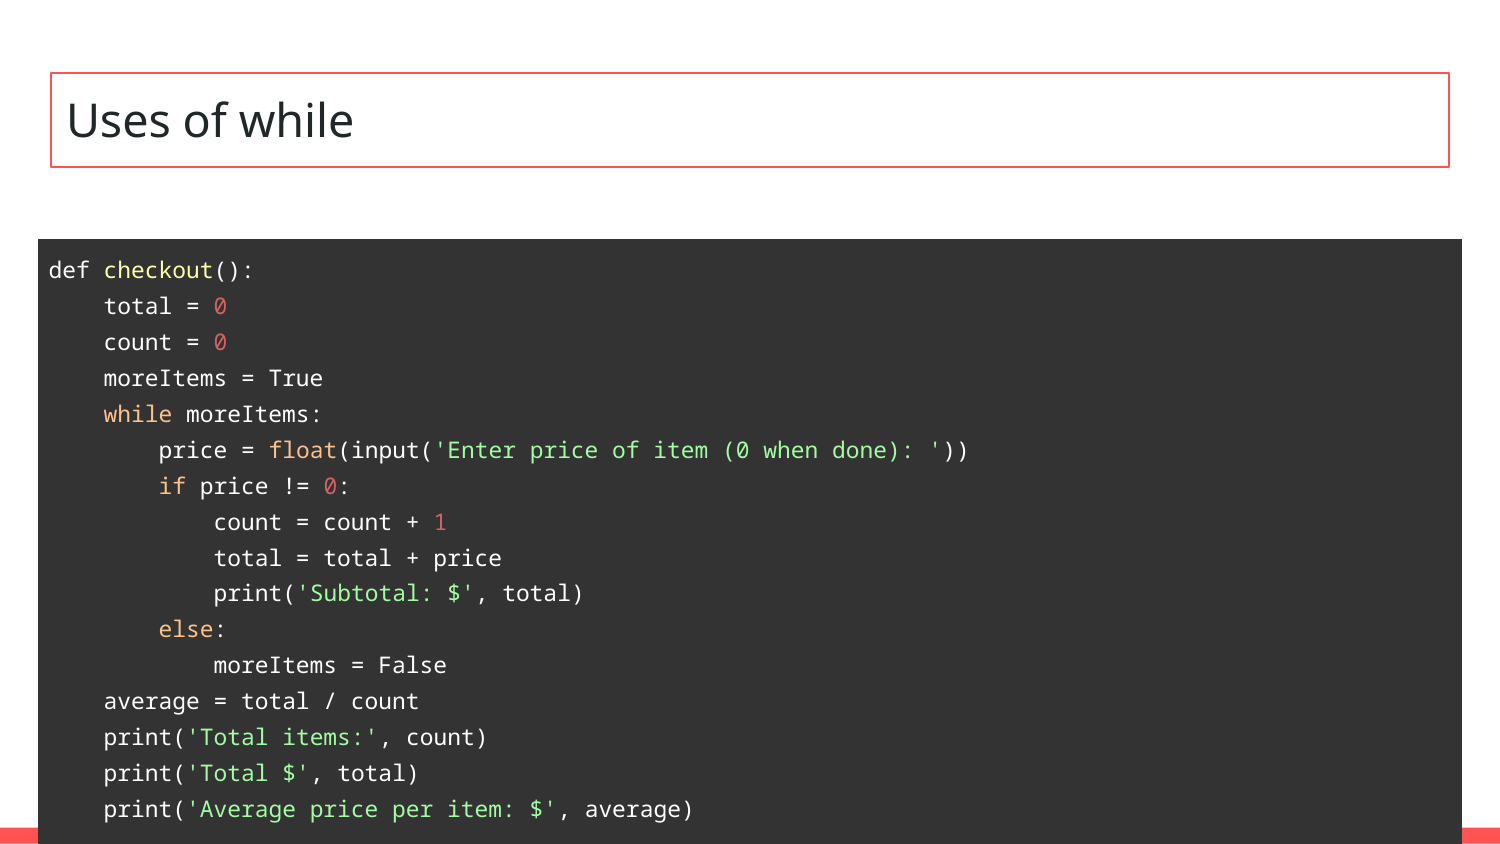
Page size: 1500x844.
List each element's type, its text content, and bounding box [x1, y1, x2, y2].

title Uses of while [50, 72, 1450, 168]
table_header def checkout(): total = 0 count = 0 moreItems = True while moreItems: price = float(input('Enter price of item (0 when done): ')) if price != 0: count = count + 1 total = total + price print('Subtotal: $', total) else: moreItems = False average = total / count print('Total items:', count) print('Total $', total) print('Average price per item: $', average) checkout() [38, 239, 1462, 844]
